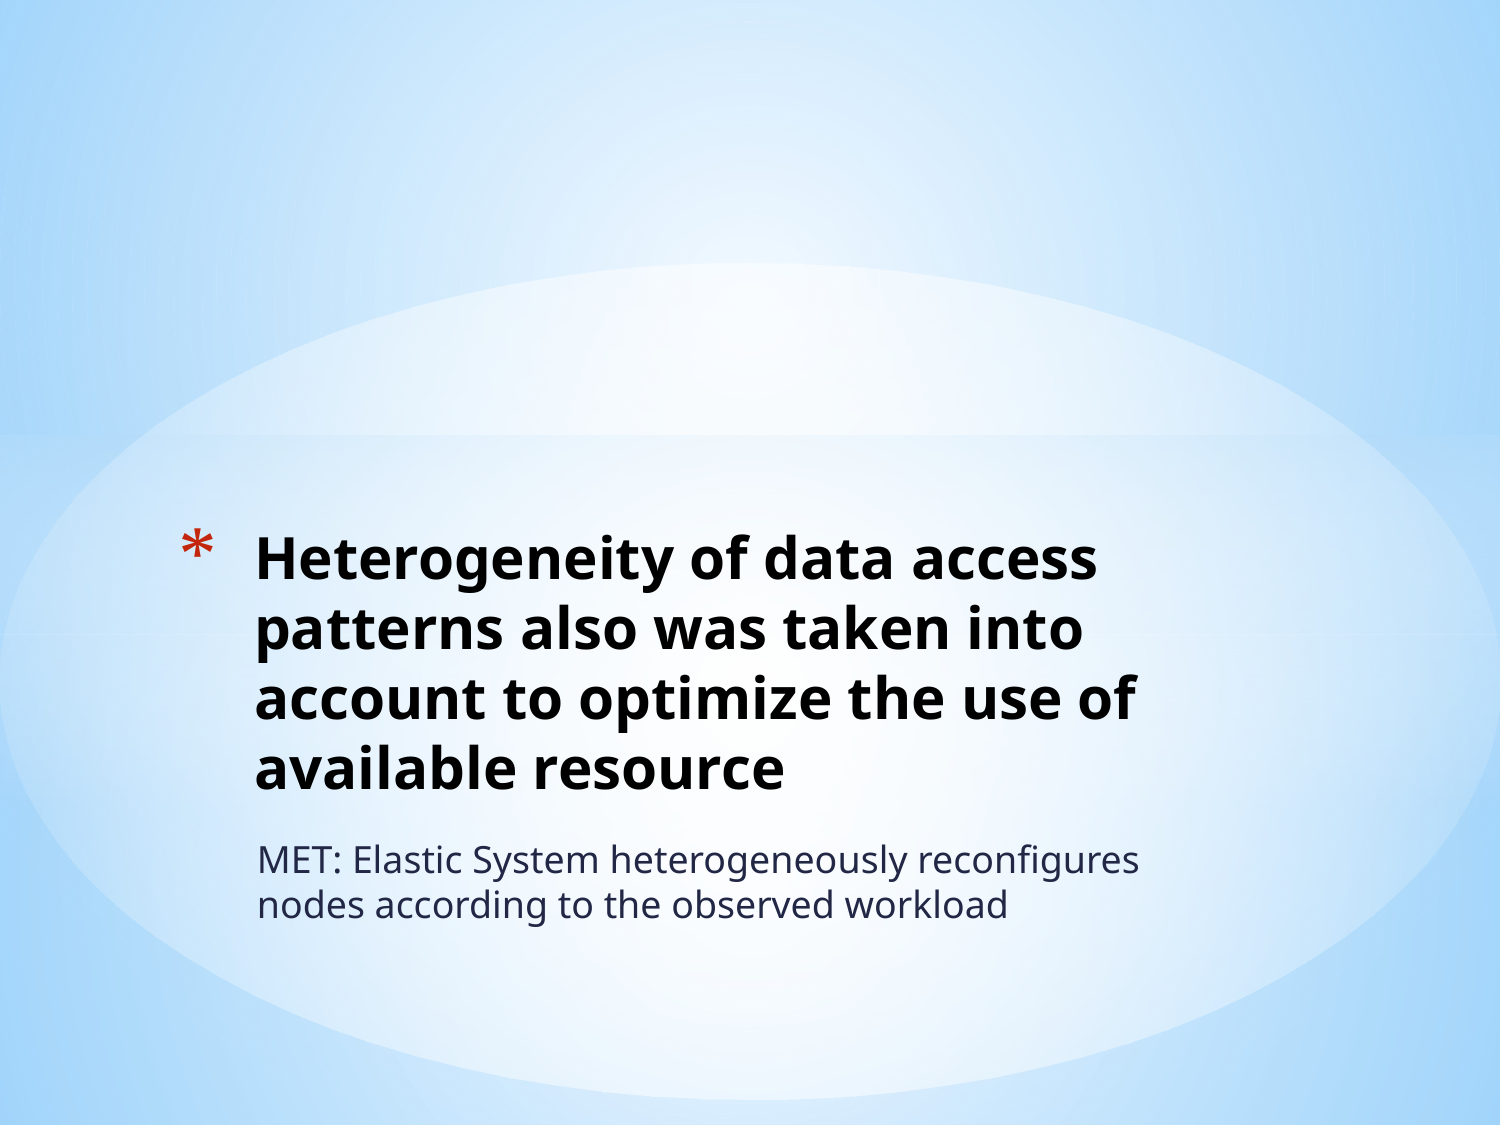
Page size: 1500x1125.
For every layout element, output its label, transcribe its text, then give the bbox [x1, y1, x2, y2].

subtitle MET: Elastic System heterogeneously reconfigures nodes according to the observed workload [241, 828, 1167, 974]
title Heterogeneity of data access patterns also was taken into account to optimize the use of available resource [134, 513, 1312, 808]
